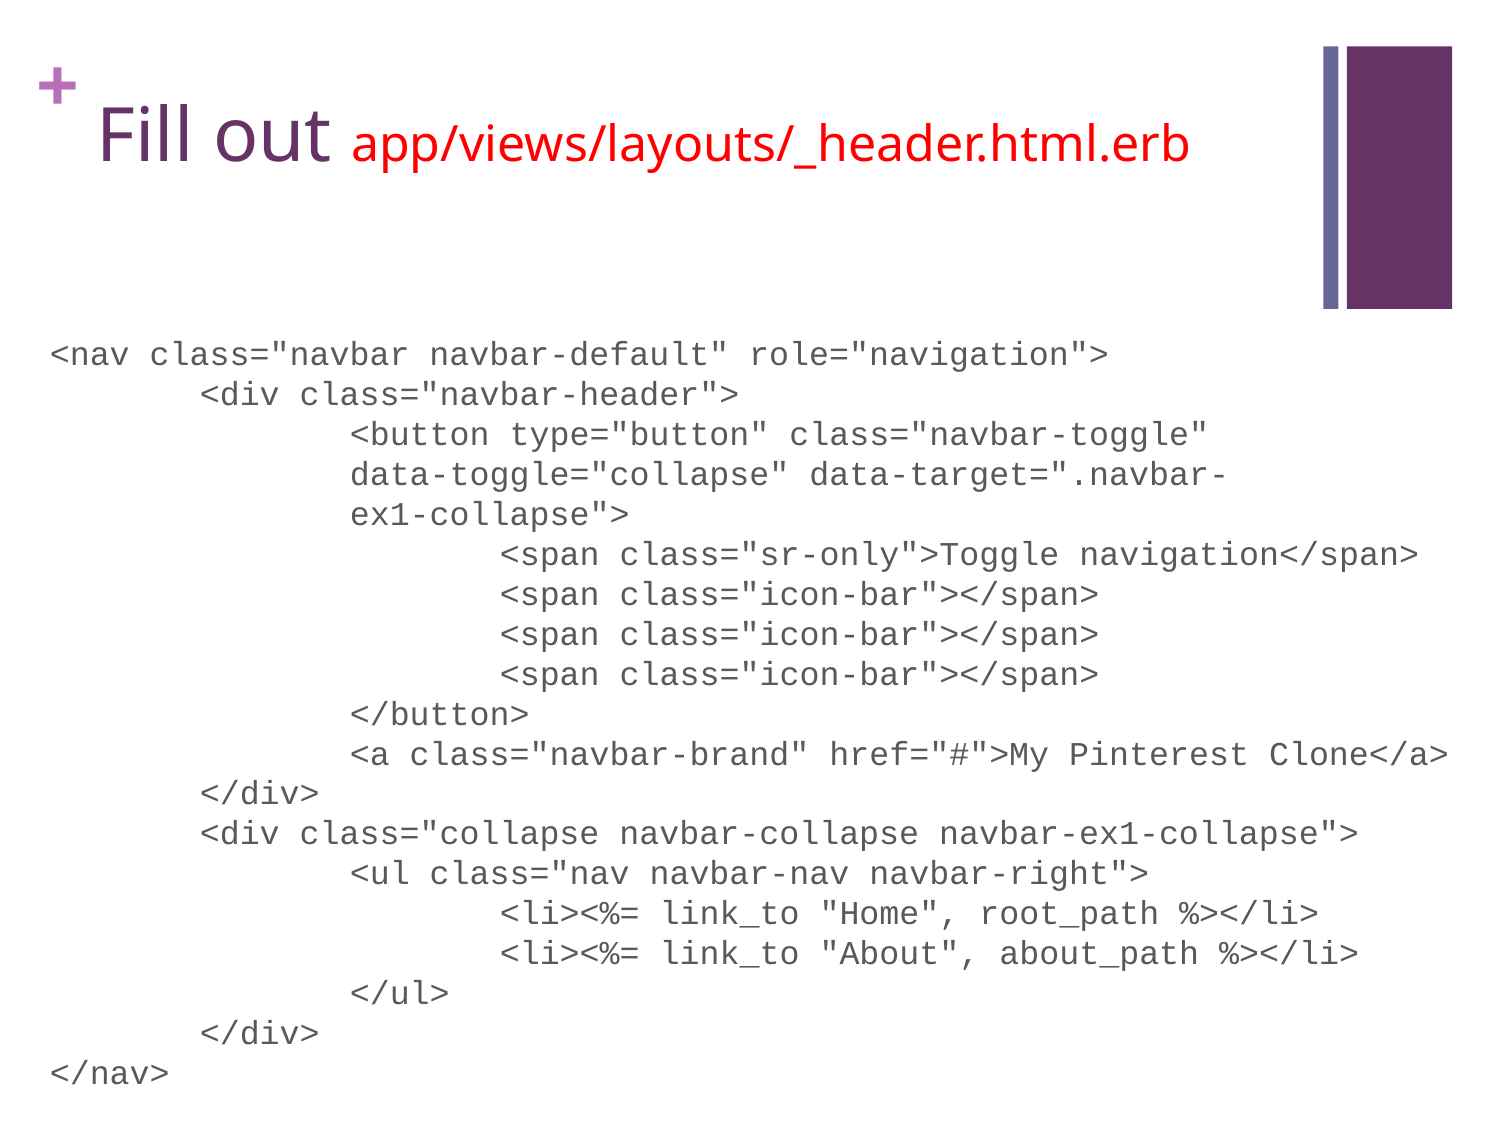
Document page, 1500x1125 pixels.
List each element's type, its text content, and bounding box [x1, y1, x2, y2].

title Fill out app/views/layouts/_header.html.erb [81, 79, 1322, 263]
list <nav class="navbar navbar-default" role="navigation"> <div class="navbar-header"> <button type="button" class="navbar-toggle" data-toggle="collapse" data-target=".navbar- ex1-collapse"> <span class="sr-only">Toggle navigation</span> <span class="icon-bar"></span> <span class="icon-bar"></span> <span class="icon-bar"></span> </button> <a class="navbar-brand" href="#">My Pinterest Clone</a> </div> <div class="collapse navbar-collapse navbar-ex1-collapse"> <ul class="nav navbar-nav navbar-right"> <li><%= link_to "Home", root_path %></li> <li><%= link_to "About", about_path %></li> </ul> </div> </nav> [34, 324, 1500, 1125]
